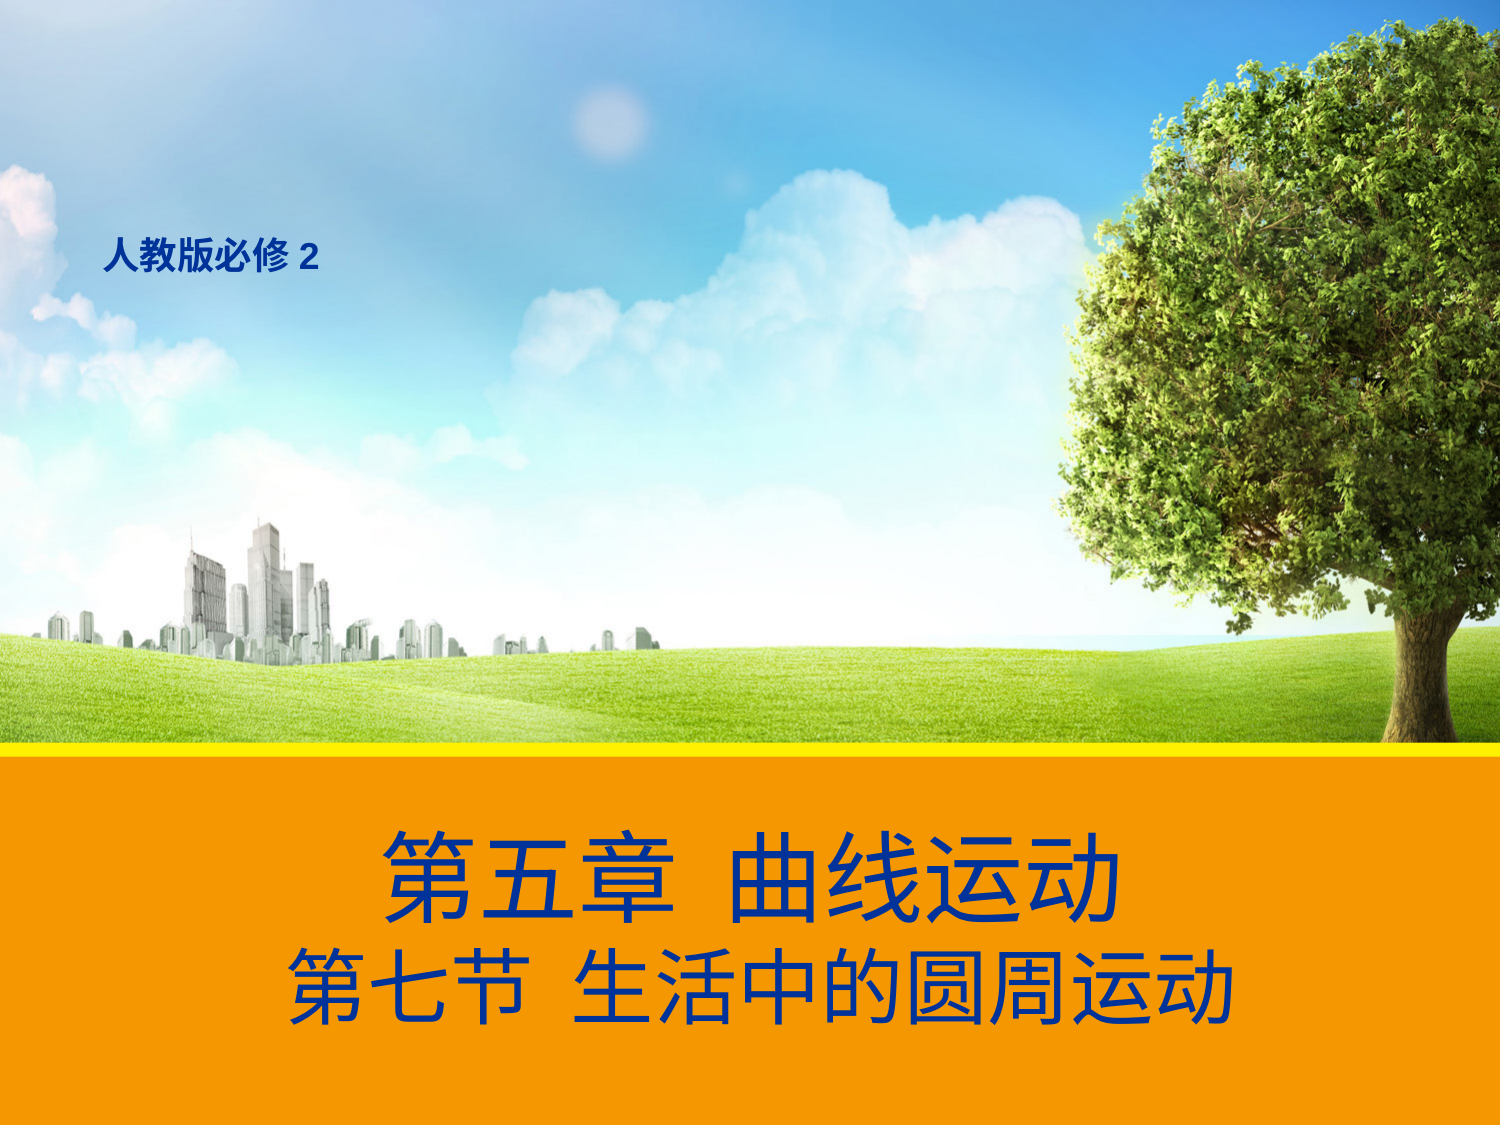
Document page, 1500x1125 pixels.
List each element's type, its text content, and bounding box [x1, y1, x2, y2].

text_box 人教版必修2 [87, 224, 513, 285]
text_box 第五章 曲线运动 第七节 生活中的圆周运动 [269, 807, 1253, 1043]
picture [0, 0, 1500, 1125]
